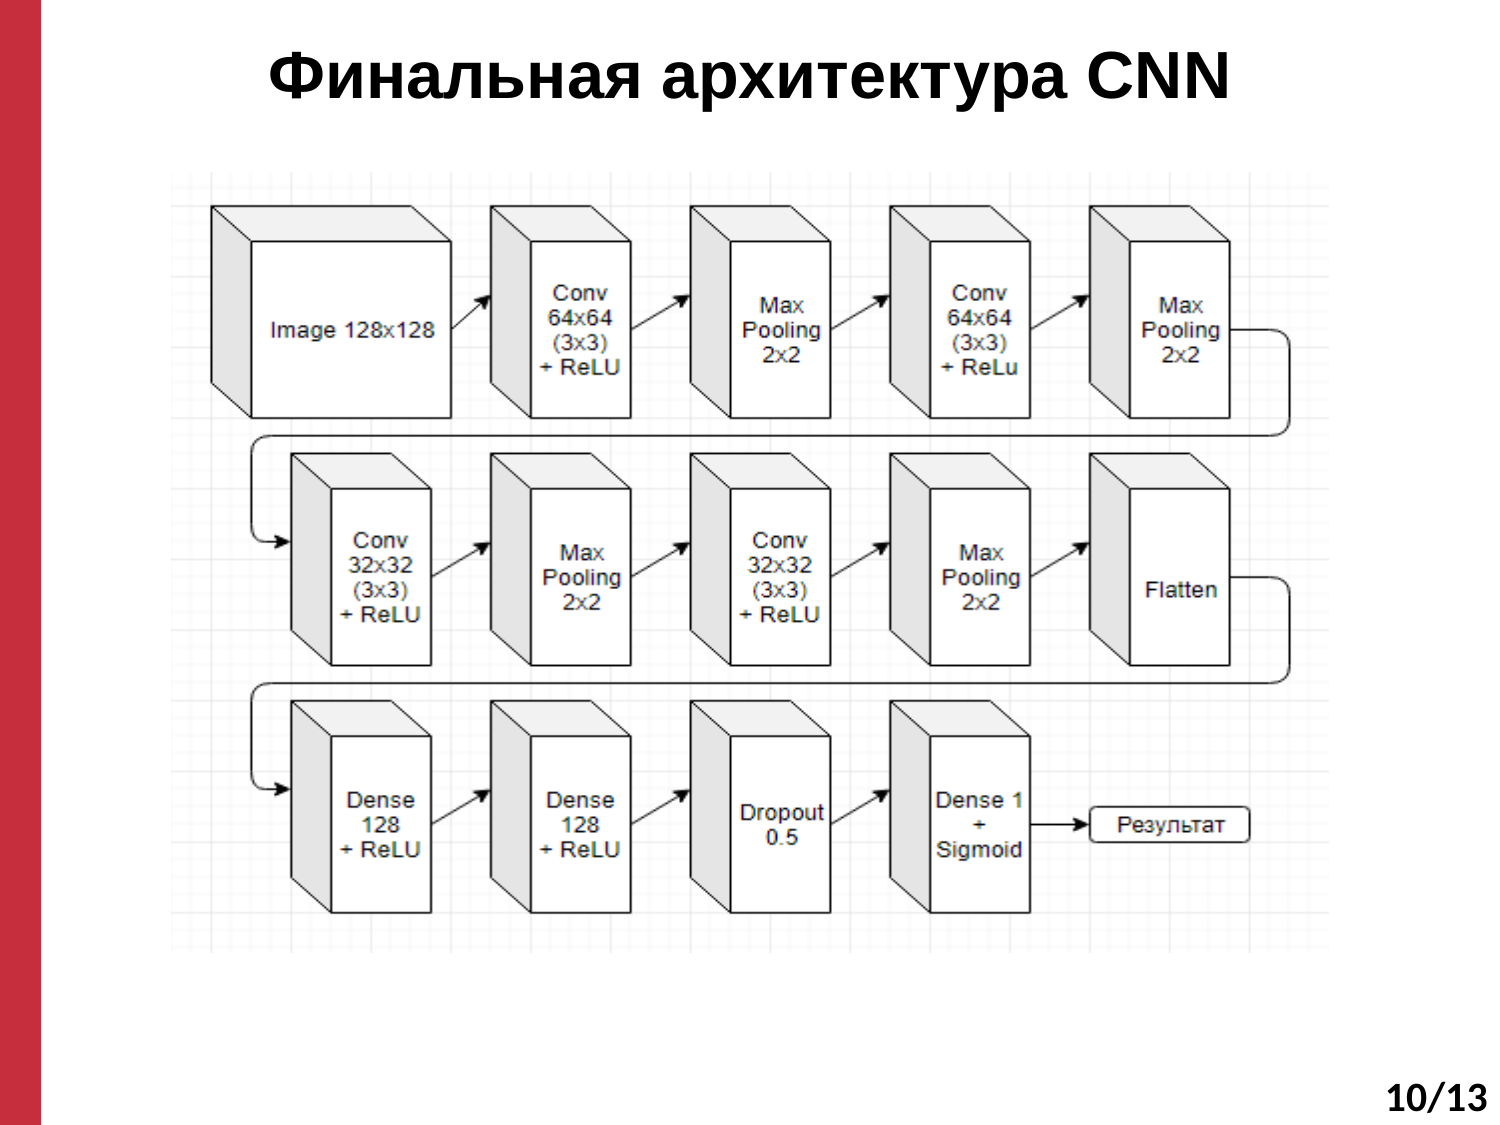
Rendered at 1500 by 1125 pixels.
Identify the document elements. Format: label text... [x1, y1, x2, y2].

footer 10/13 [1198, 1065, 1500, 1125]
text_box [0, 0, 42, 1125]
text_box Финальная архитектура CNN [42, 0, 1500, 147]
picture [170, 172, 1329, 953]
